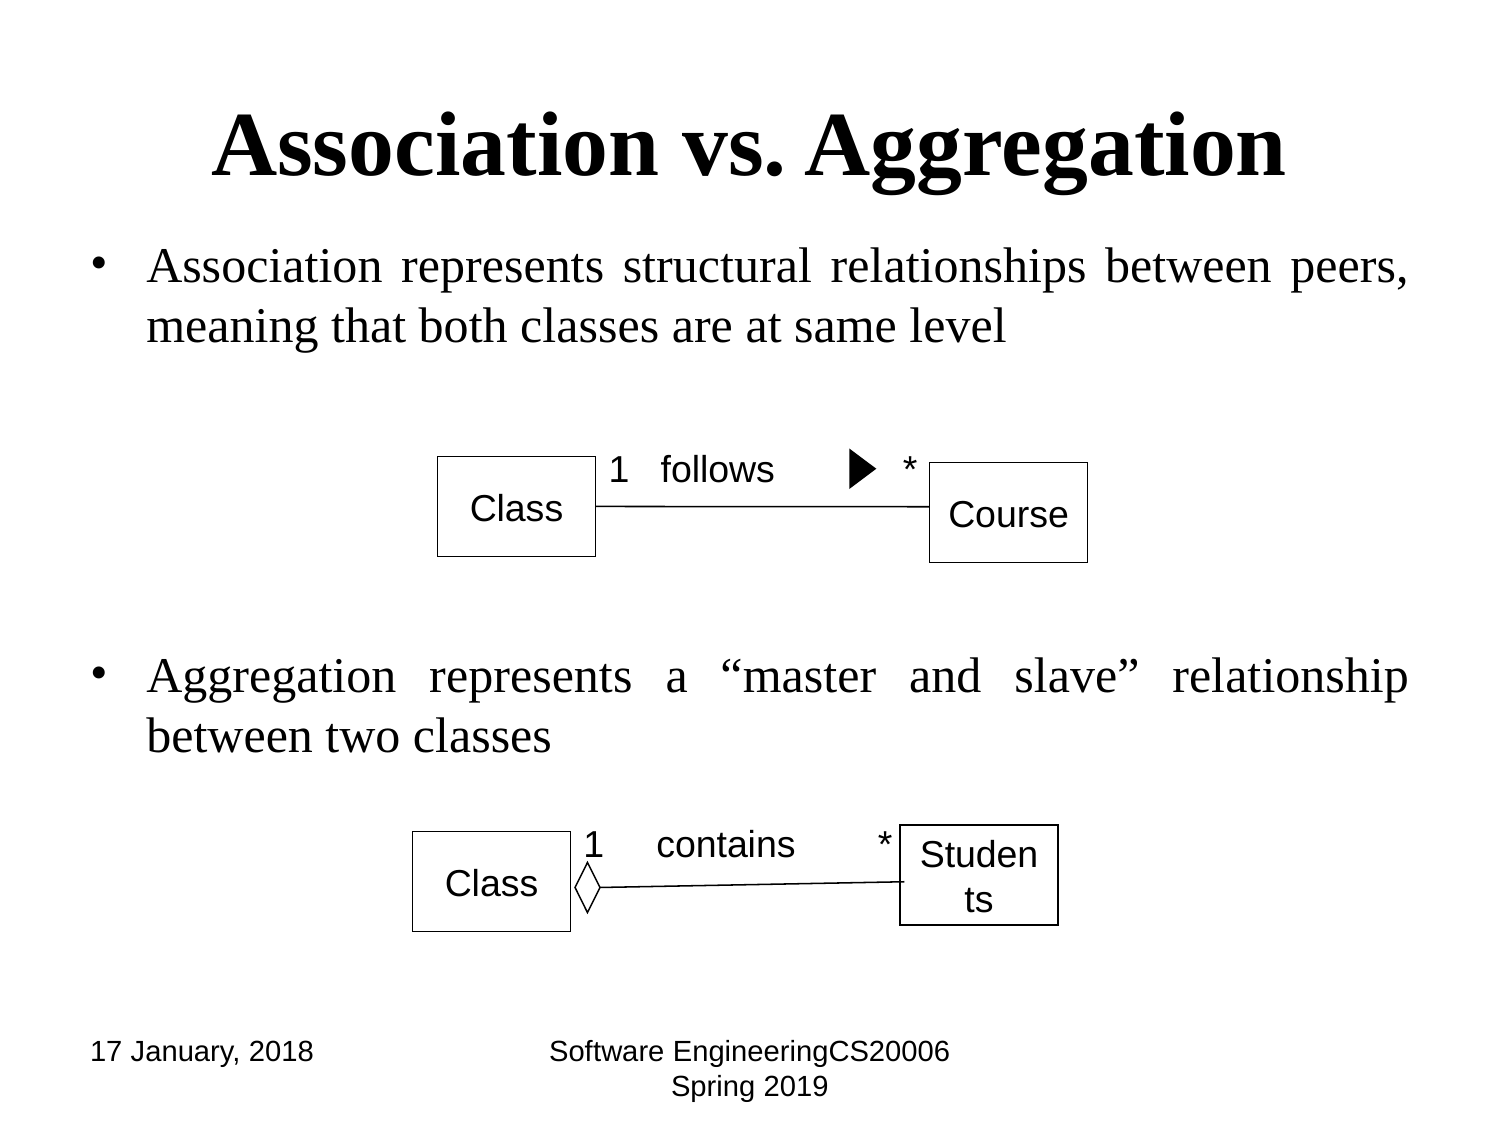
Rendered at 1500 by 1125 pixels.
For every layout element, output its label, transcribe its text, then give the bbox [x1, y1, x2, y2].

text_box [412, 812, 1059, 932]
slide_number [75, 1024, 425, 1103]
title Association vs. Aggregation [75, 45, 1425, 224]
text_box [437, 437, 1088, 563]
footer Software EngineeringCS20006 Spring 2019 [512, 1024, 988, 1103]
list Association represents structural relationships between peers, meaning that both classes are at same level Aggregation represents a “master and slave” relationship between two classes [75, 224, 1425, 1005]
